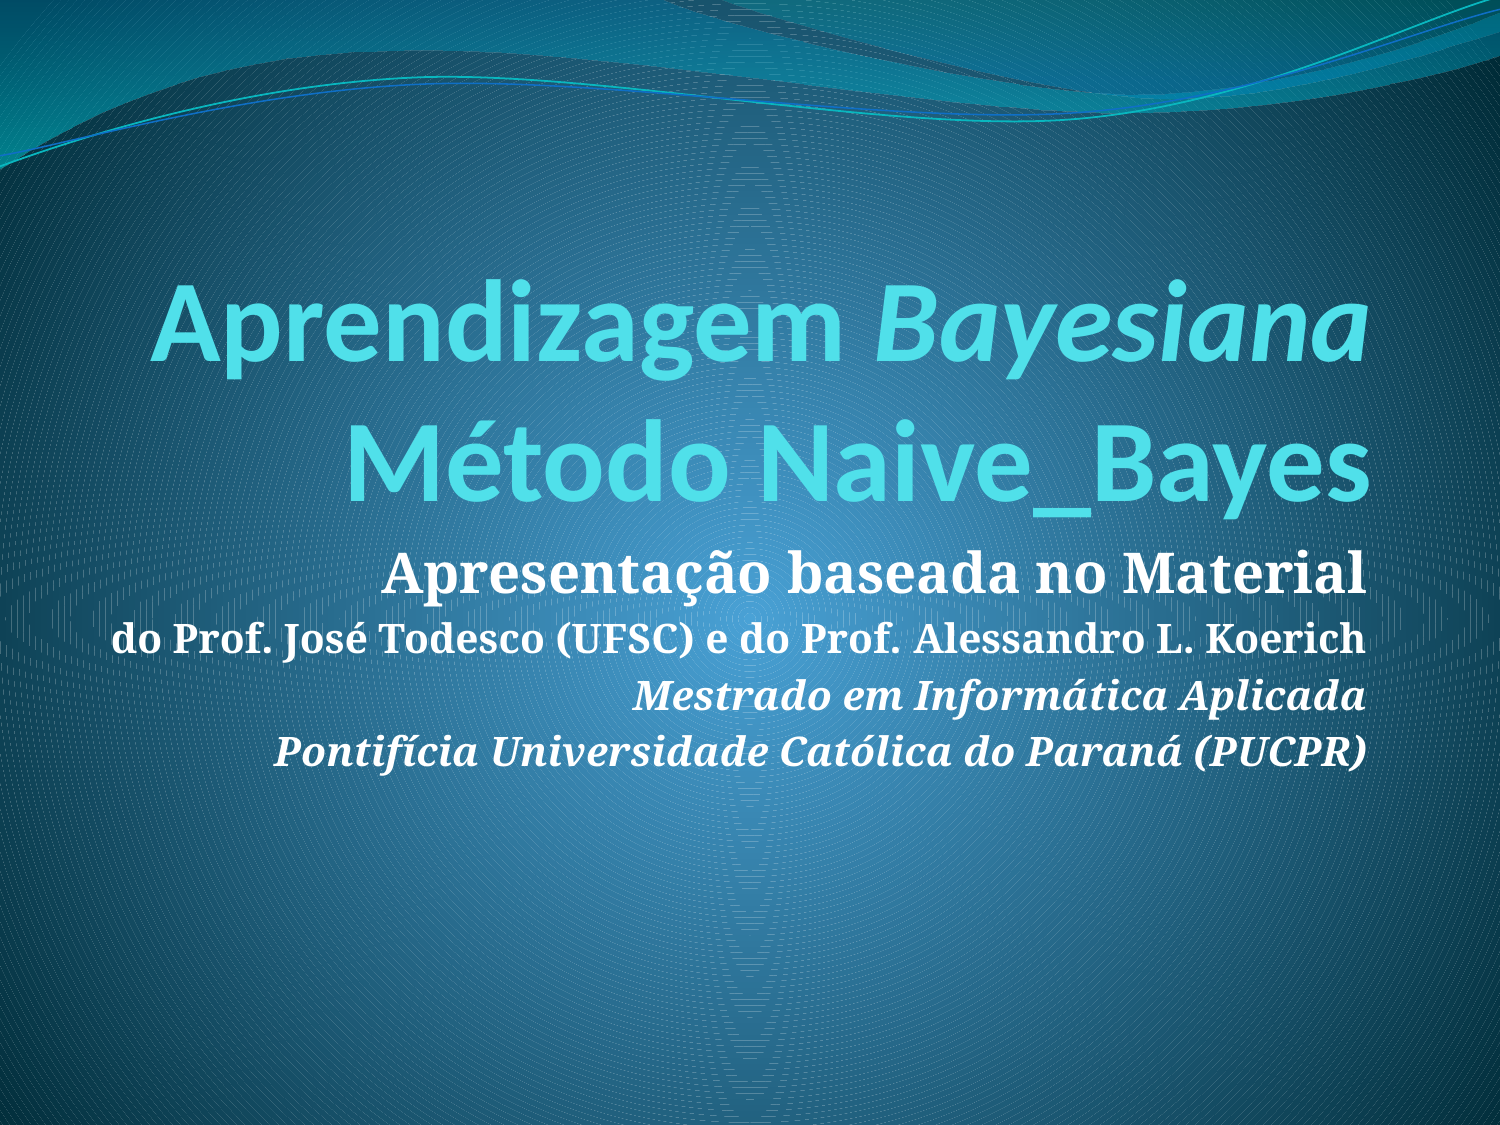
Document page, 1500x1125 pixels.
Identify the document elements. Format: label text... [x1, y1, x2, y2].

title Aprendizagem Bayesiana Método Naive_Bayes [87, 224, 1376, 525]
subtitle Apresentação baseada no Material do Prof. José Todesco (UFSC) e do Prof. Alessandro L. Koerich Mestrado em Informática Aplicada Pontifícia Universidade Católica do Paraná (PUCPR) [87, 529, 1376, 818]
